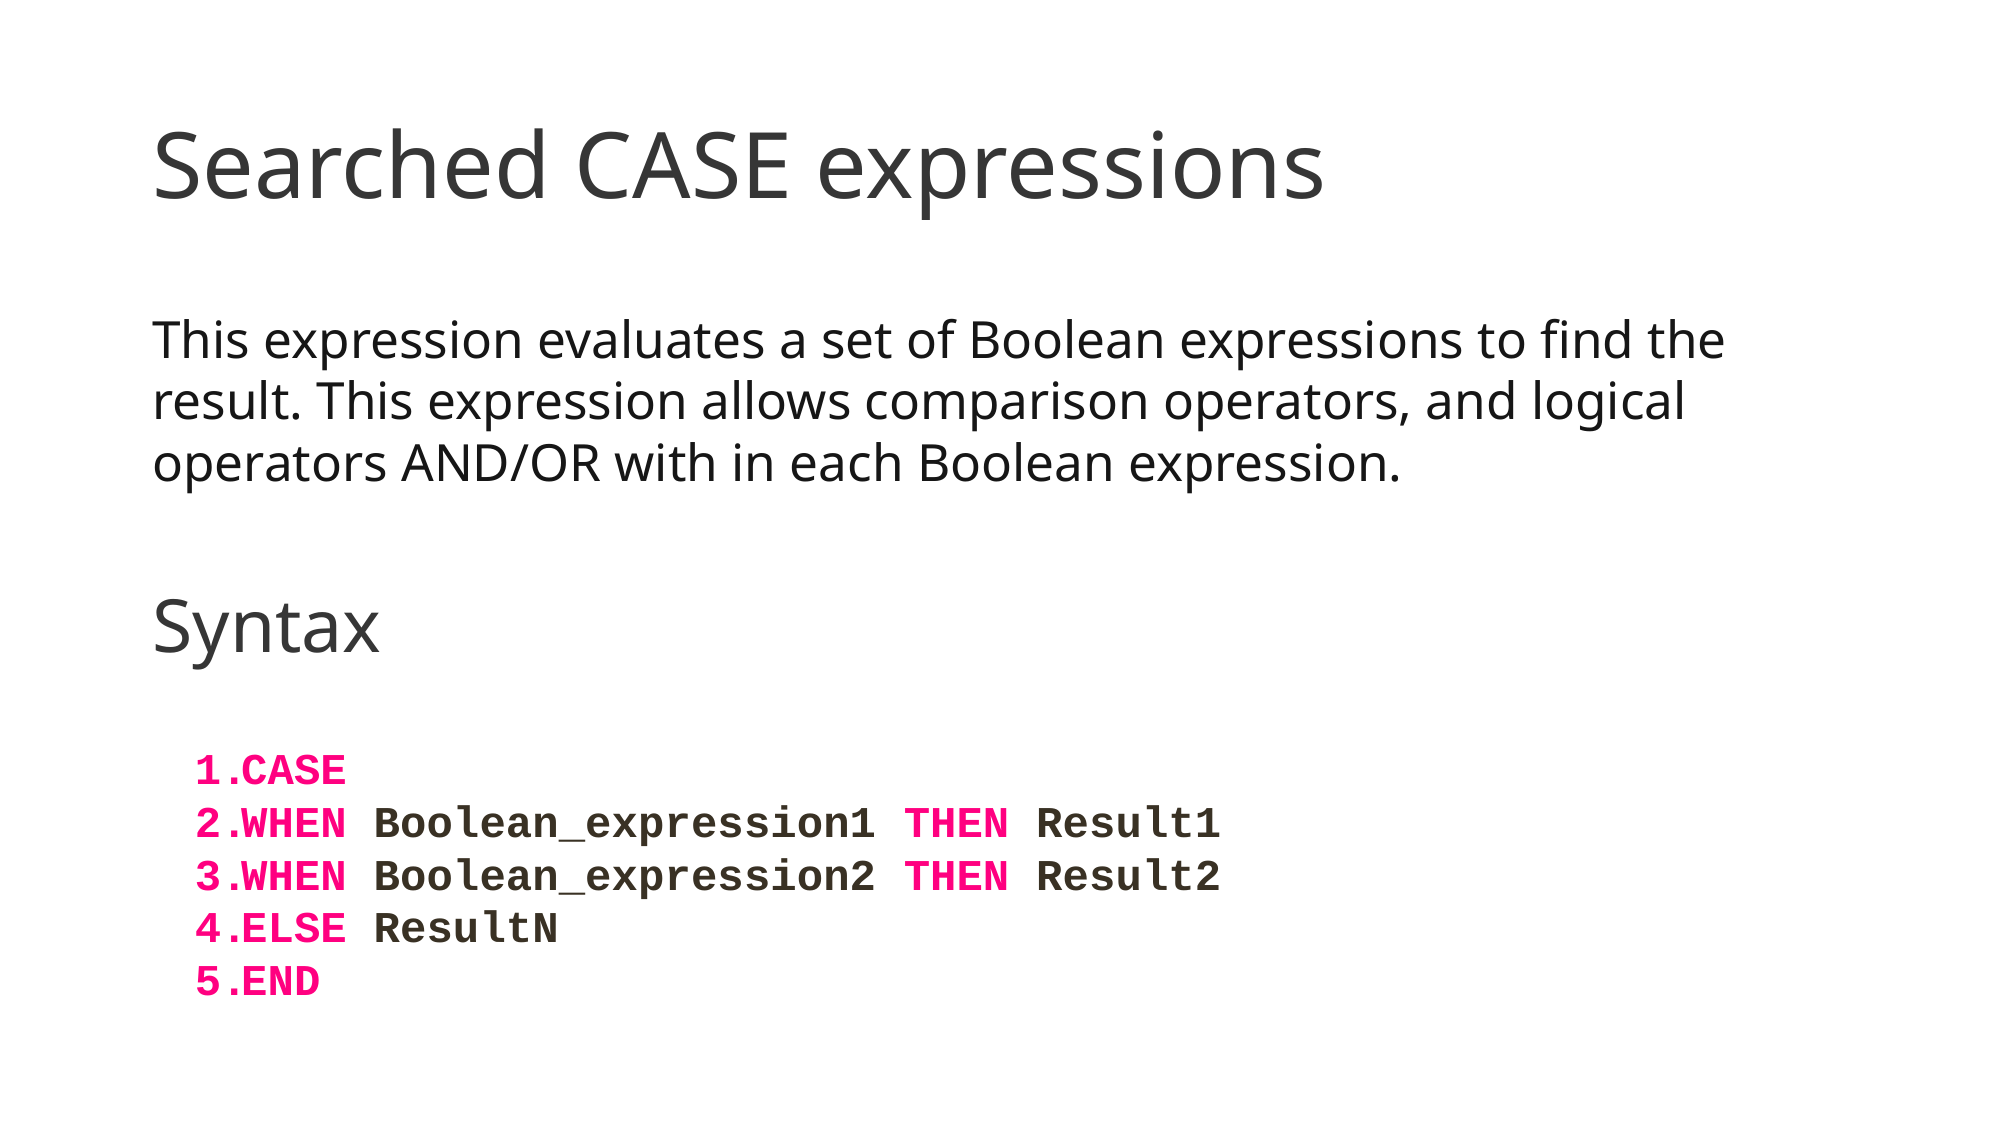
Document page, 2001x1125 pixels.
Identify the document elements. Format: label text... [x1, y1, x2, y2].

list This expression evaluates a set of Boolean expressions to find the result. This expression allows comparison operators, and logical operators AND/OR with in each Boolean expression. Syntax CASE WHEN Boolean_expression1 THEN Result1 WHEN Boolean_expression2 THEN Result2 ELSE ResultN END [137, 299, 1863, 1014]
title Searched CASE expressions [137, 59, 1863, 278]
